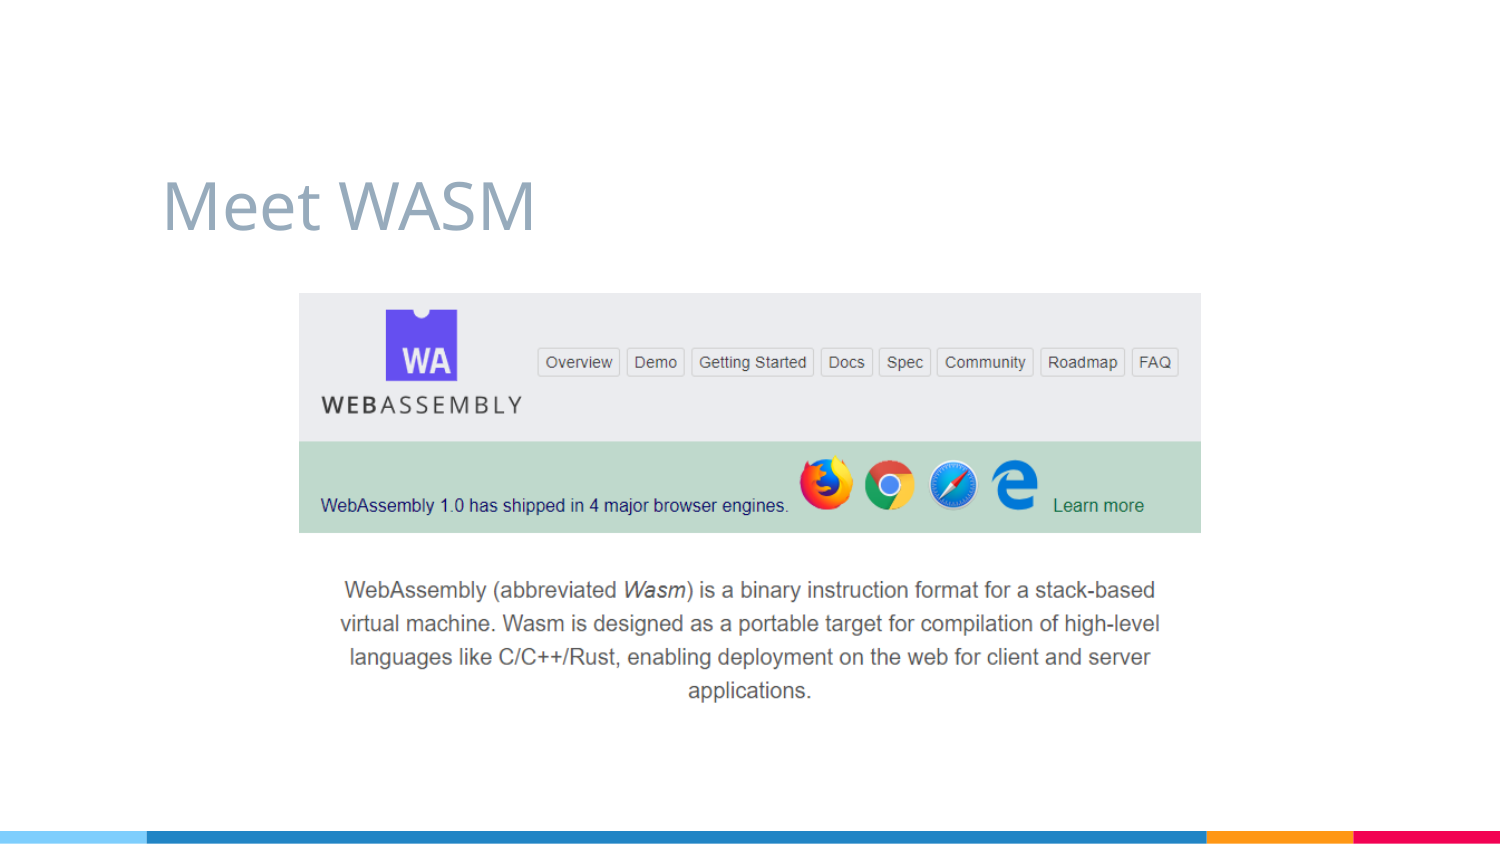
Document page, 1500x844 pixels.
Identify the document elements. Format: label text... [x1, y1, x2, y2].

picture [298, 293, 1202, 735]
title Meet WASM [146, 118, 1207, 259]
